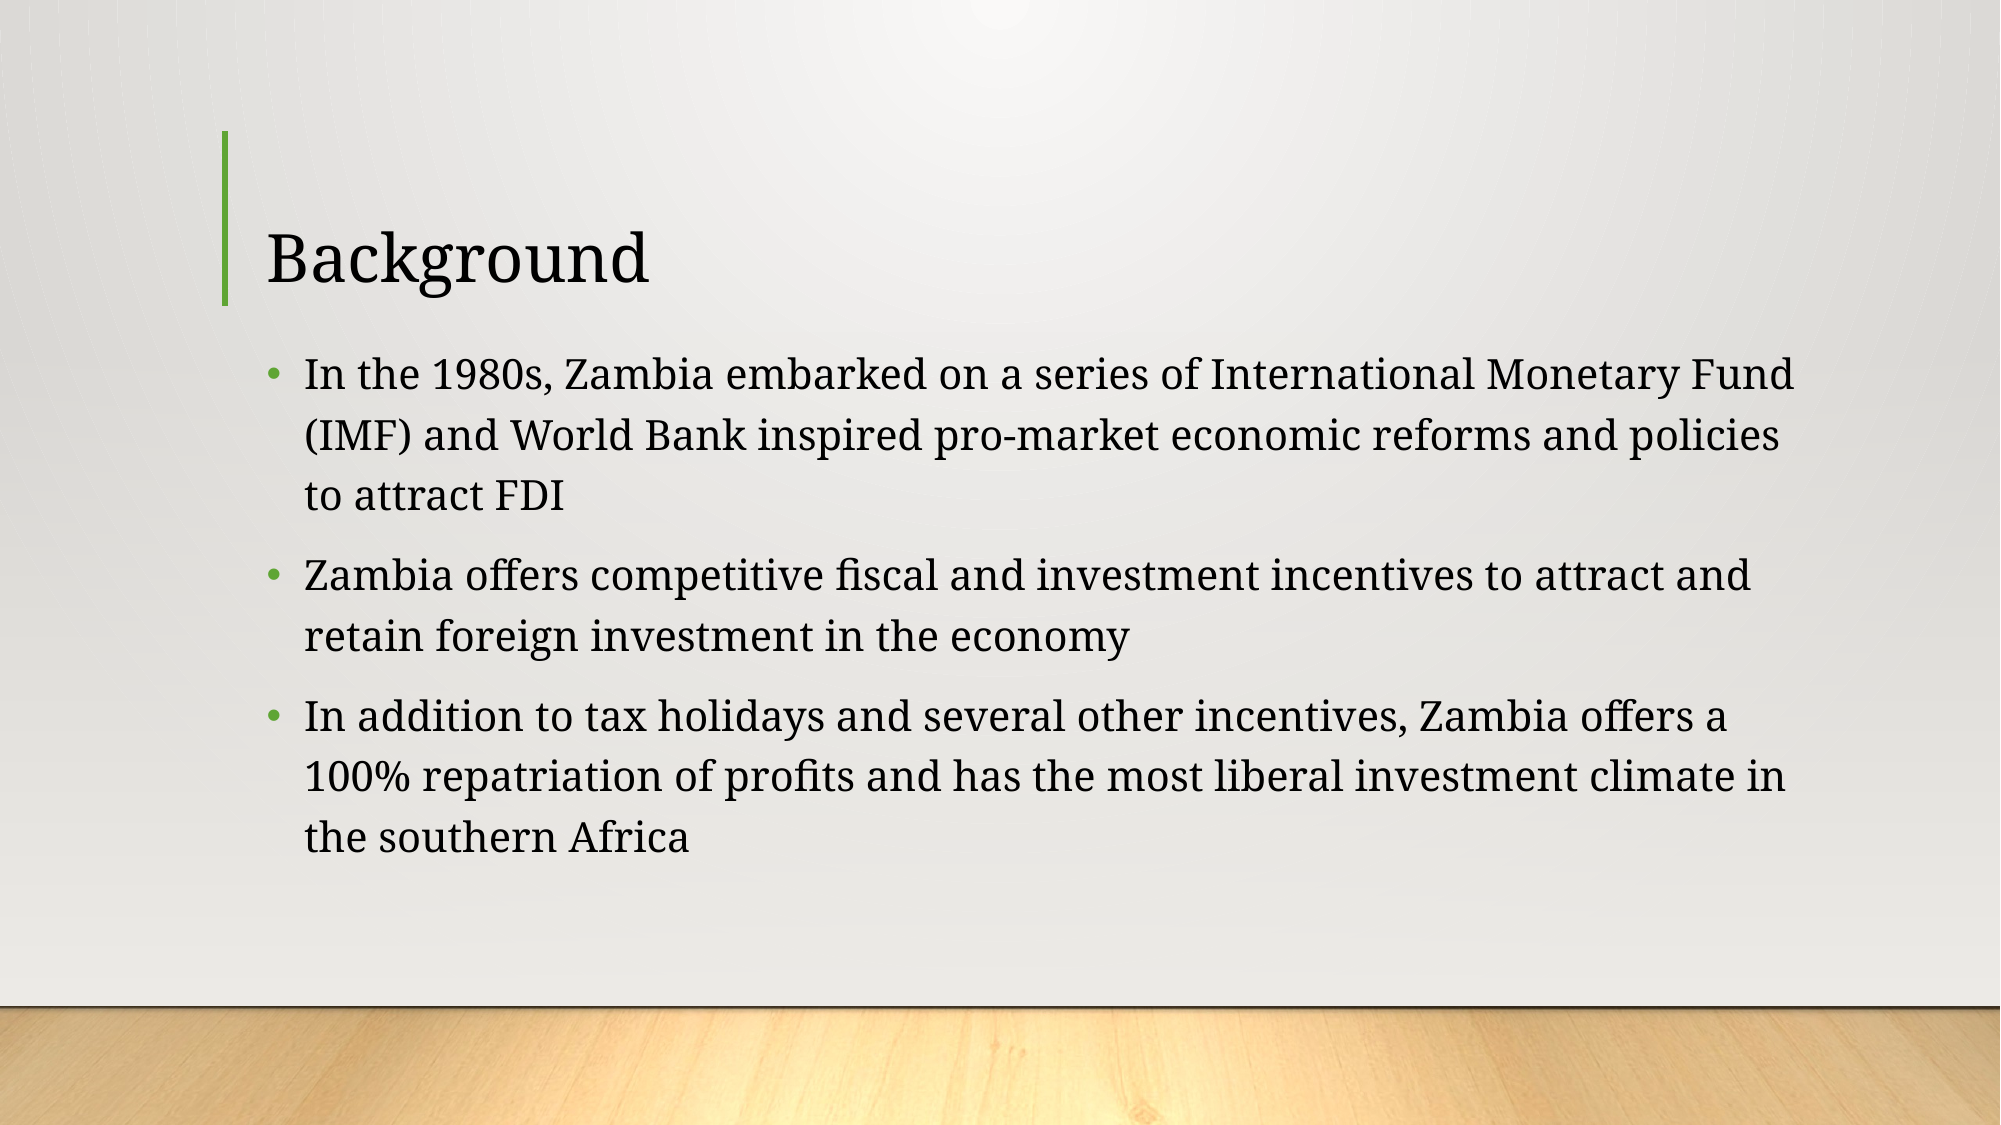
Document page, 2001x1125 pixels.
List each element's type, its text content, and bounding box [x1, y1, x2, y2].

picture [0, 1006, 2000, 1125]
title Background [251, 131, 1814, 305]
list In the 1980s, Zambia embarked on a series of International Monetary Fund (IMF) and World Bank inspired pro-market economic reforms and policies to attract FDI Zambia offers competitive fiscal and investment incentives to attract and retain foreign investment in the economy In addition to tax holidays and several other incentives, Zambia offers a 100% repatriation of profits and has the most liberal investment climate in the southern Africa [251, 330, 1814, 948]
